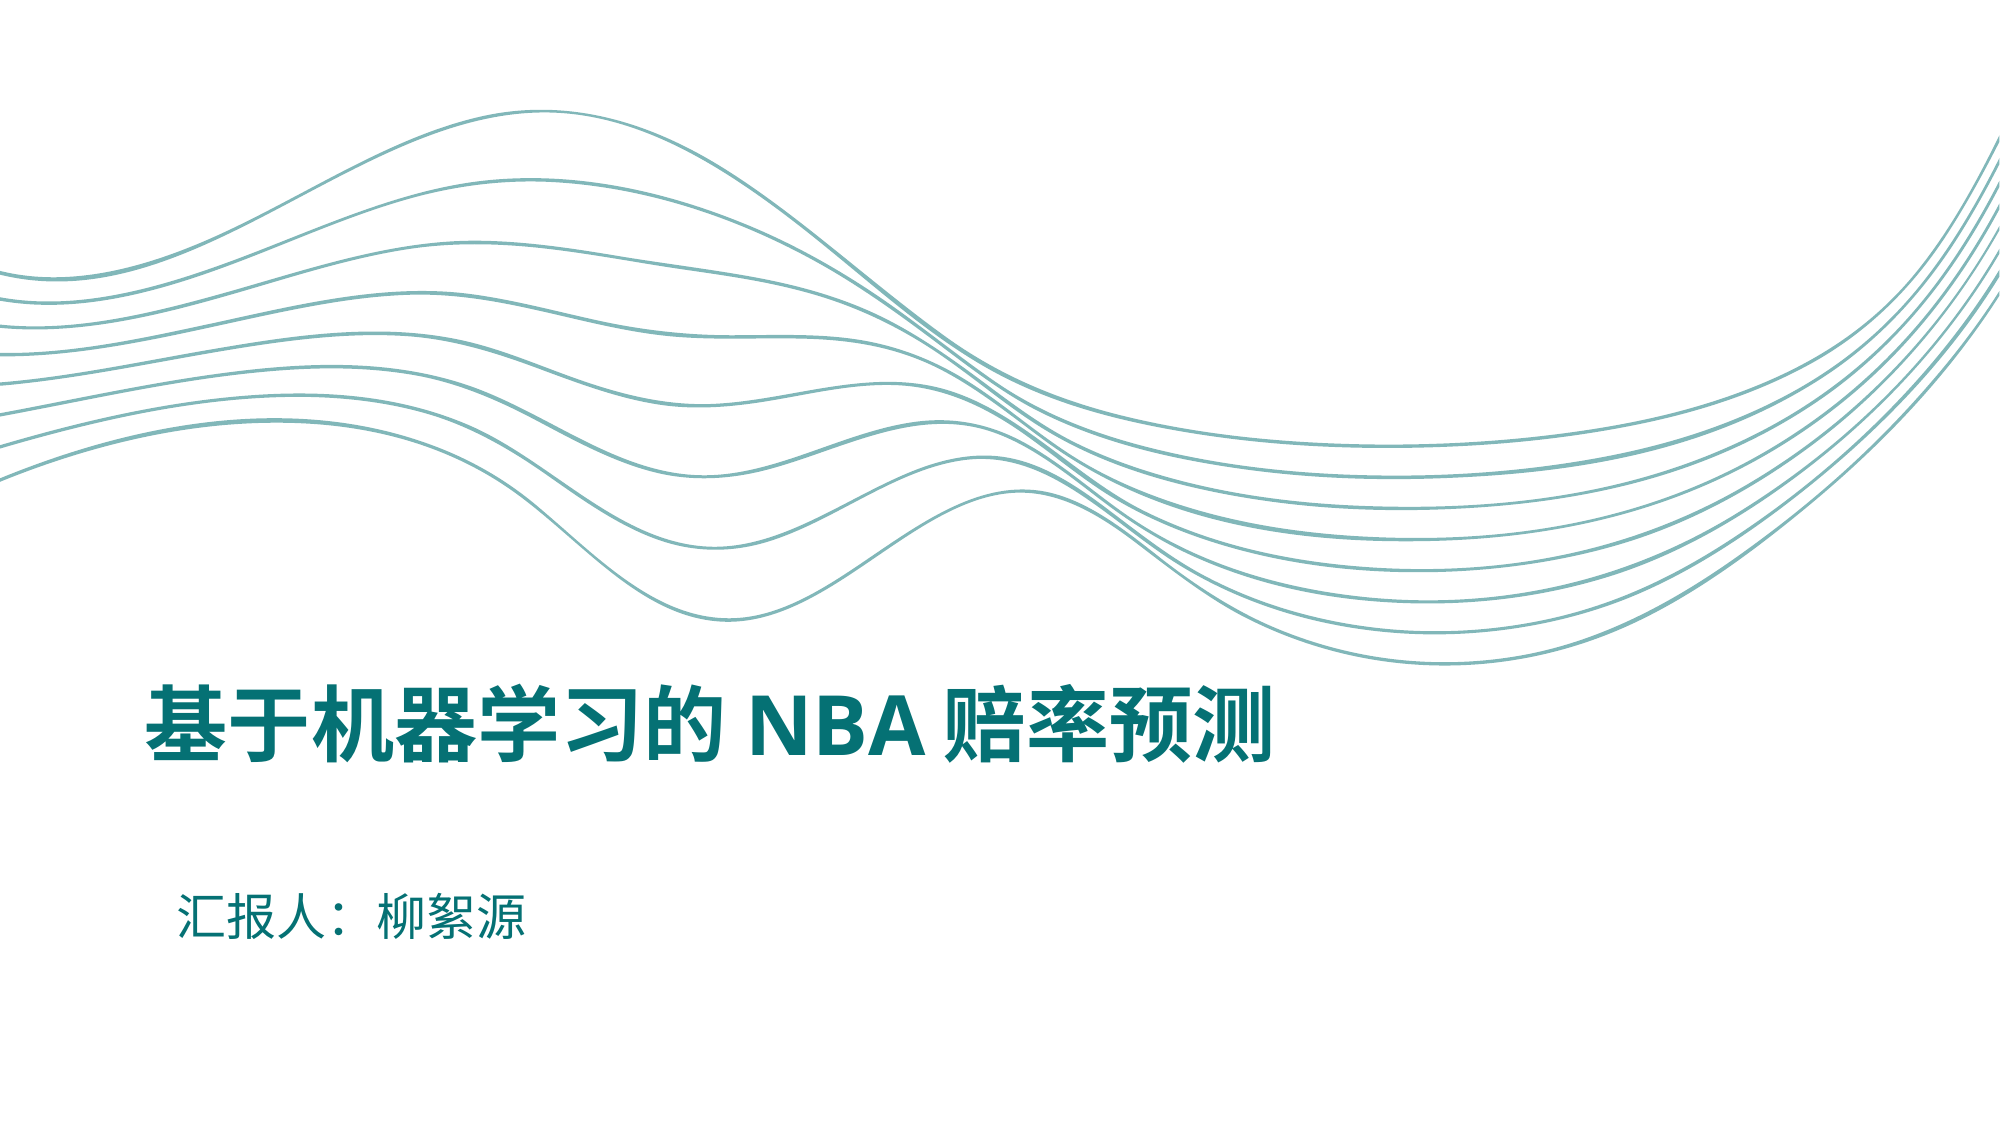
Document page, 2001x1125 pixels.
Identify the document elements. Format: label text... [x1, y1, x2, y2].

title 基于机器学习的NBA赔率预测 [144, 656, 1504, 780]
list 汇报人：柳絮源 [176, 877, 1824, 973]
